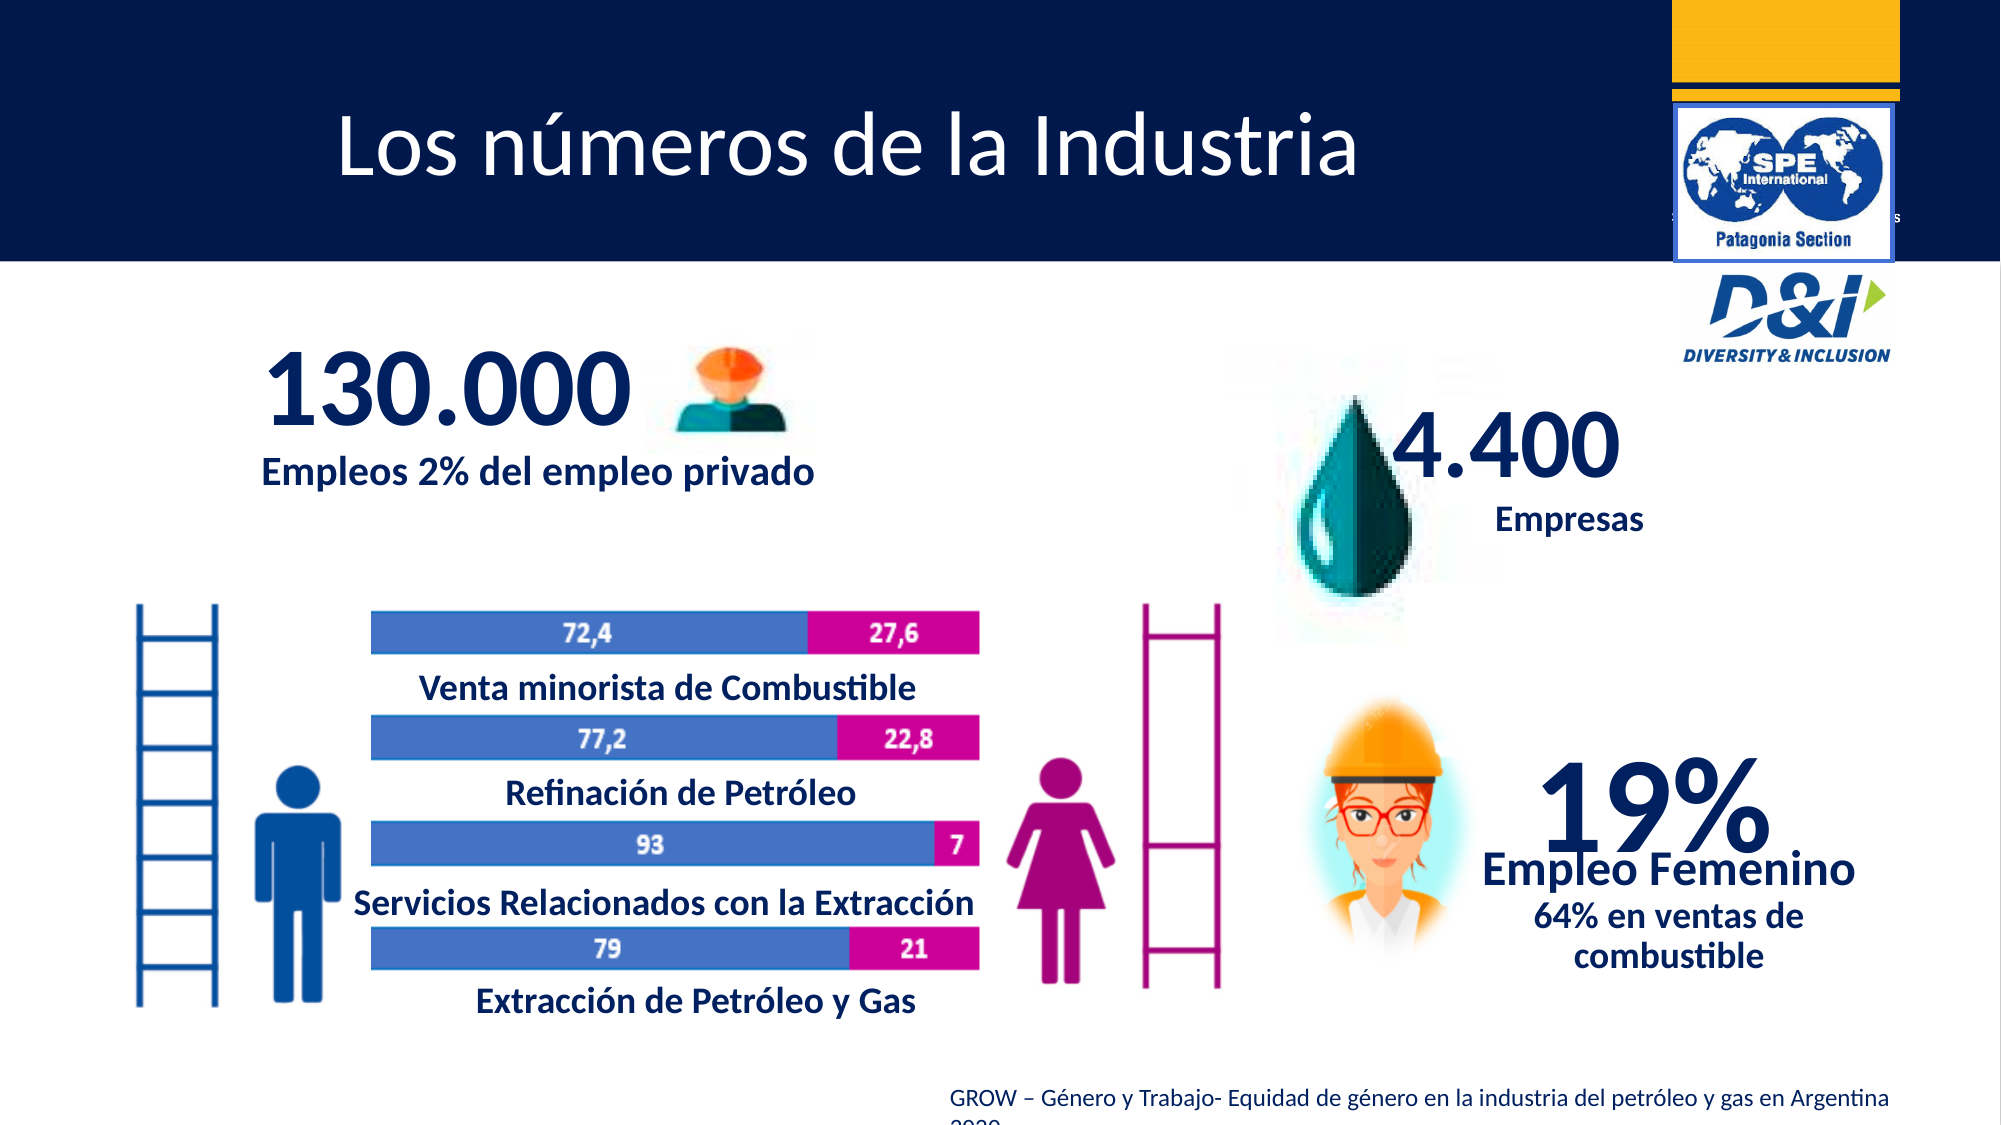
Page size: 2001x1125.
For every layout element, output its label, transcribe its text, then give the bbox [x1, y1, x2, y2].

title Los números de la Industria [99, 45, 1600, 233]
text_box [1179, 344, 1660, 646]
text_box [1293, 685, 1908, 985]
picture [1678, 108, 1890, 259]
picture [1678, 268, 1894, 369]
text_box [92, 586, 1245, 1031]
text_box GROW – Género y Trabajo- Equidad de género en la industria del petróleo y gas en Argentina 2020 [935, 1073, 1963, 1125]
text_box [246, 332, 851, 503]
